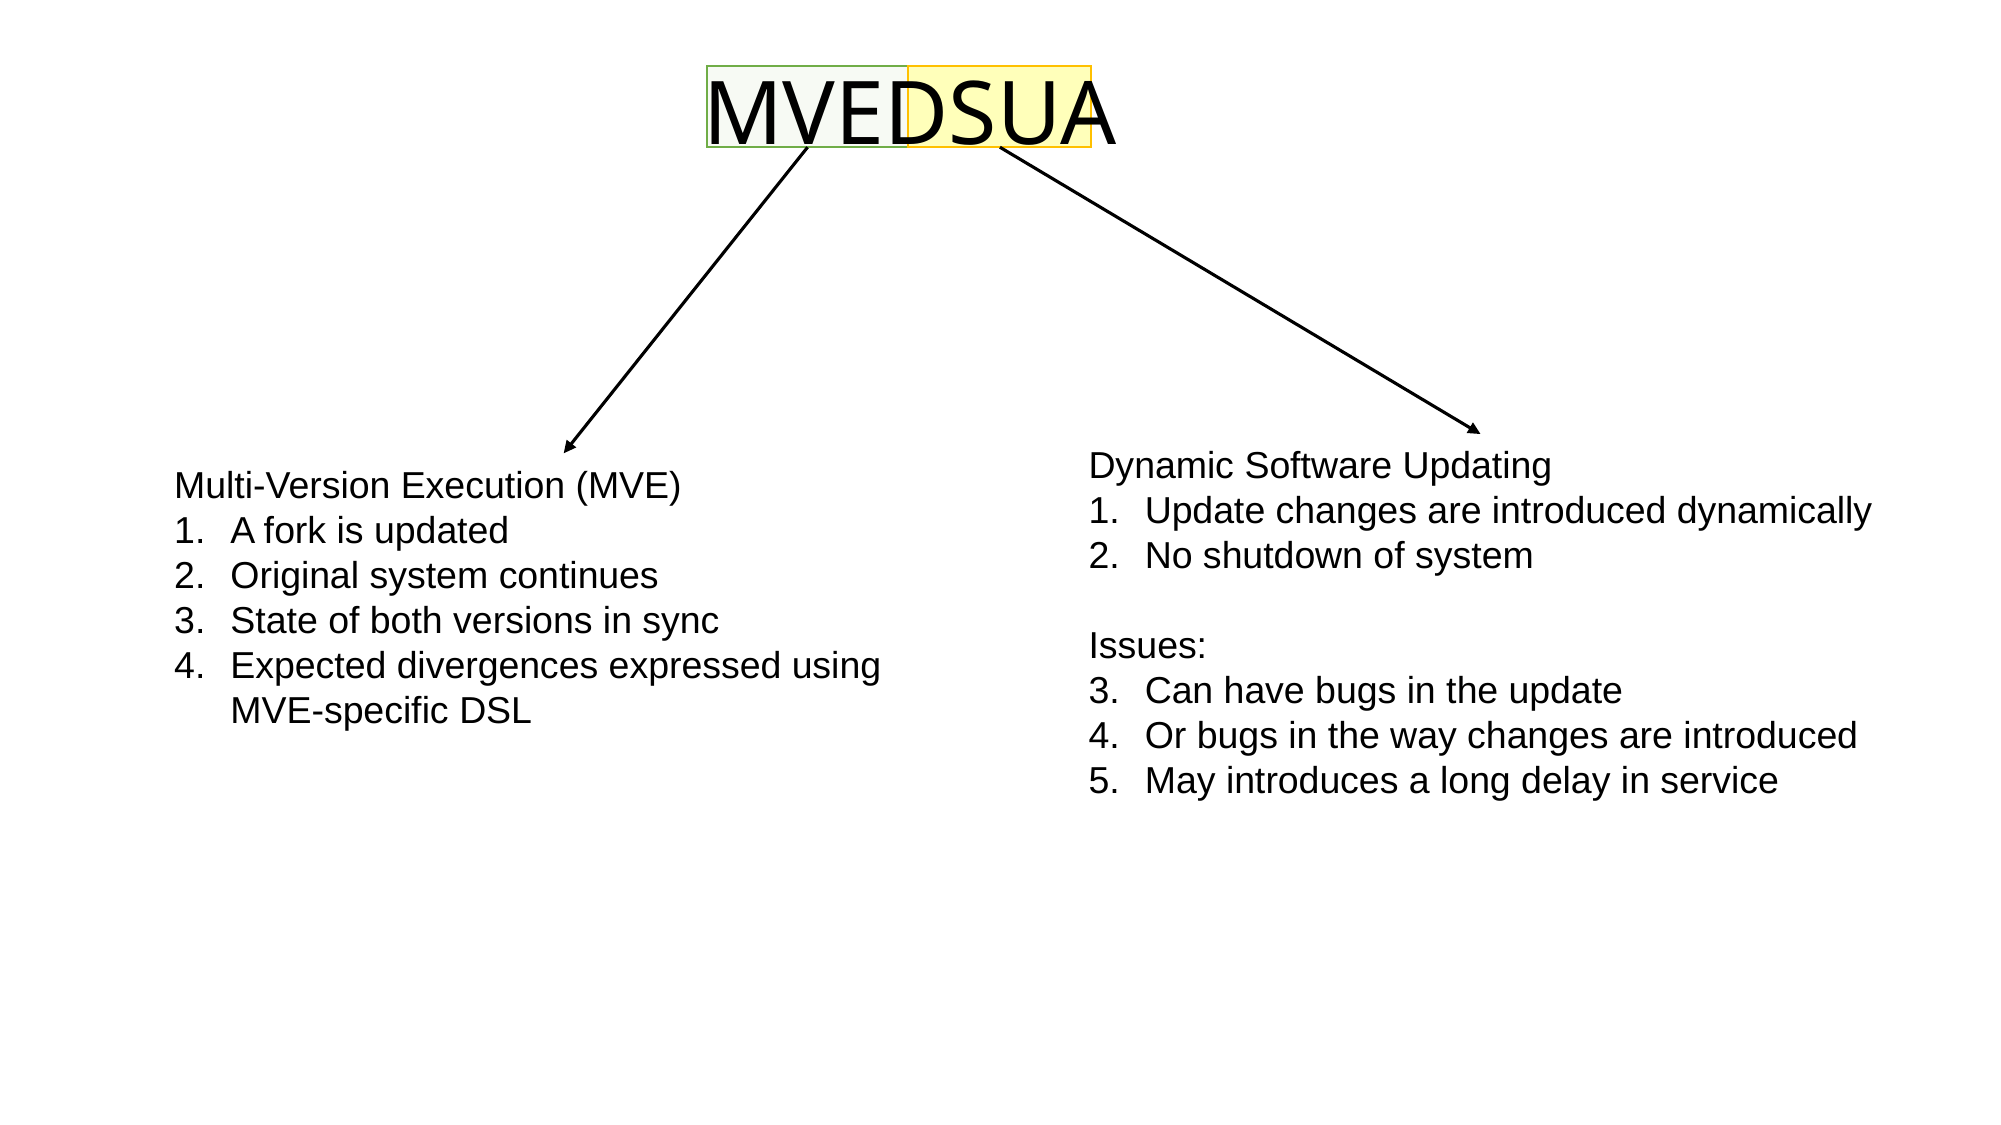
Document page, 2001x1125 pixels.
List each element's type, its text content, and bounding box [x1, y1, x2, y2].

text_box MVEDSUA [688, 61, 1208, 172]
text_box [563, 147, 808, 454]
text_box Dynamic Software Updating Update changes are introduced dynamically No shutdown of system Issues: Can have bugs in the update Or bugs in the way changes are introduced May introduces a long delay in service [1073, 433, 1888, 809]
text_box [999, 147, 1481, 434]
text_box Multi-Version Execution (MVE) A fork is updated Original system continues State of both versions in sync Expected divergences expressed using MVE-specific DSL [159, 453, 969, 738]
